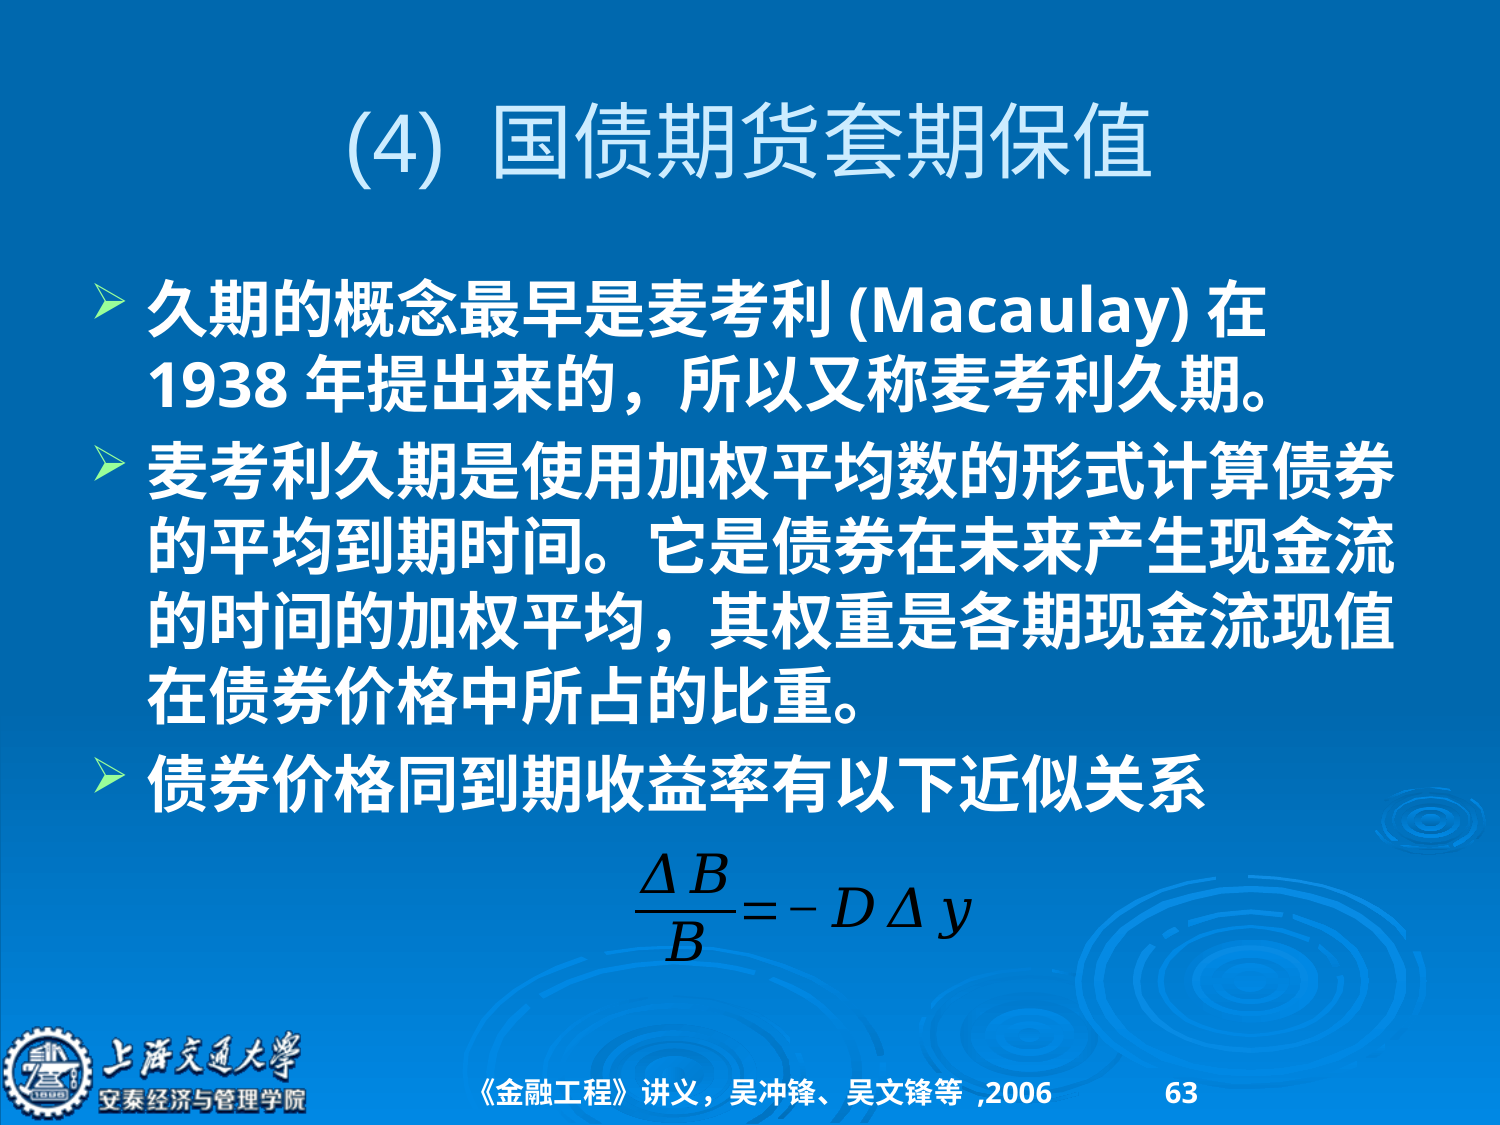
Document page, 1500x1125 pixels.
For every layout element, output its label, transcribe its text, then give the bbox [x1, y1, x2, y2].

title (4) 国债期货套期保值 [75, 45, 1425, 233]
list 久期的概念最早是麦考利(Macaulay)在1938年提出来的，所以又称麦考利久期。 麦考利久期是使用加权平均数的形式计算债券的平均到期时间。它是债券在未来产生现金流的时间的加权平均，其权重是各期现金流现值在债券价格中所占的比重。 债券价格同到期收益率有以下近似关系 [75, 262, 1425, 1005]
picture [0, 1017, 313, 1125]
